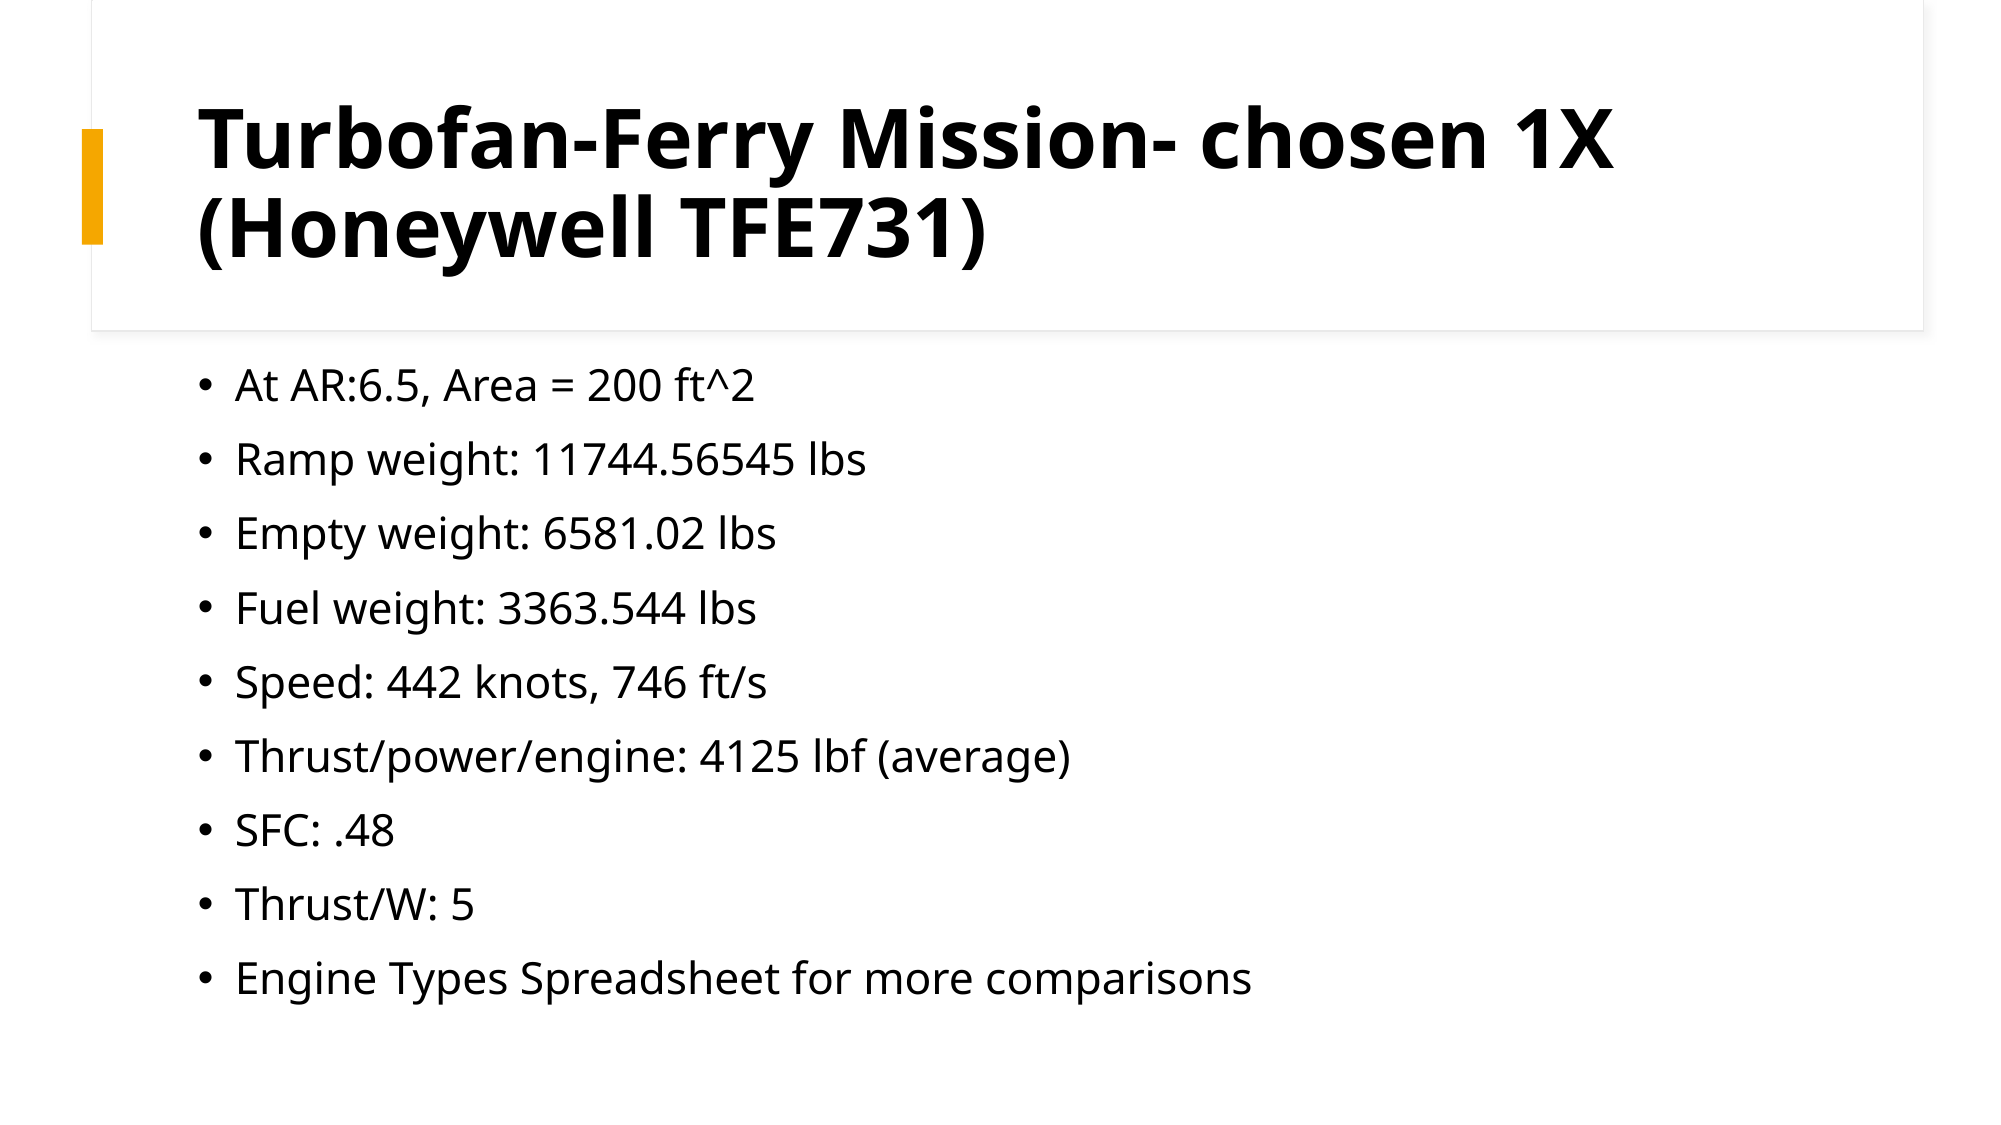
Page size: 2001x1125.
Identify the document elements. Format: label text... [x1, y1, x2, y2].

list At AR:6.5, Area = 200 ft^2 Ramp weight: 11744.56545 lbs Empty weight: 6581.02 lbs Fuel weight: 3363.544 lbs Speed: 442 knots, 746 ft/s Thrust/power/engine: 4125 lbf (average) SFC: .48 Thrust/W: 5 Engine Types Spreadsheet for more comparisons [183, 344, 1851, 1013]
title Turbofan-Ferry Mission- chosen 1X (Honeywell TFE731) [183, 90, 1851, 284]
